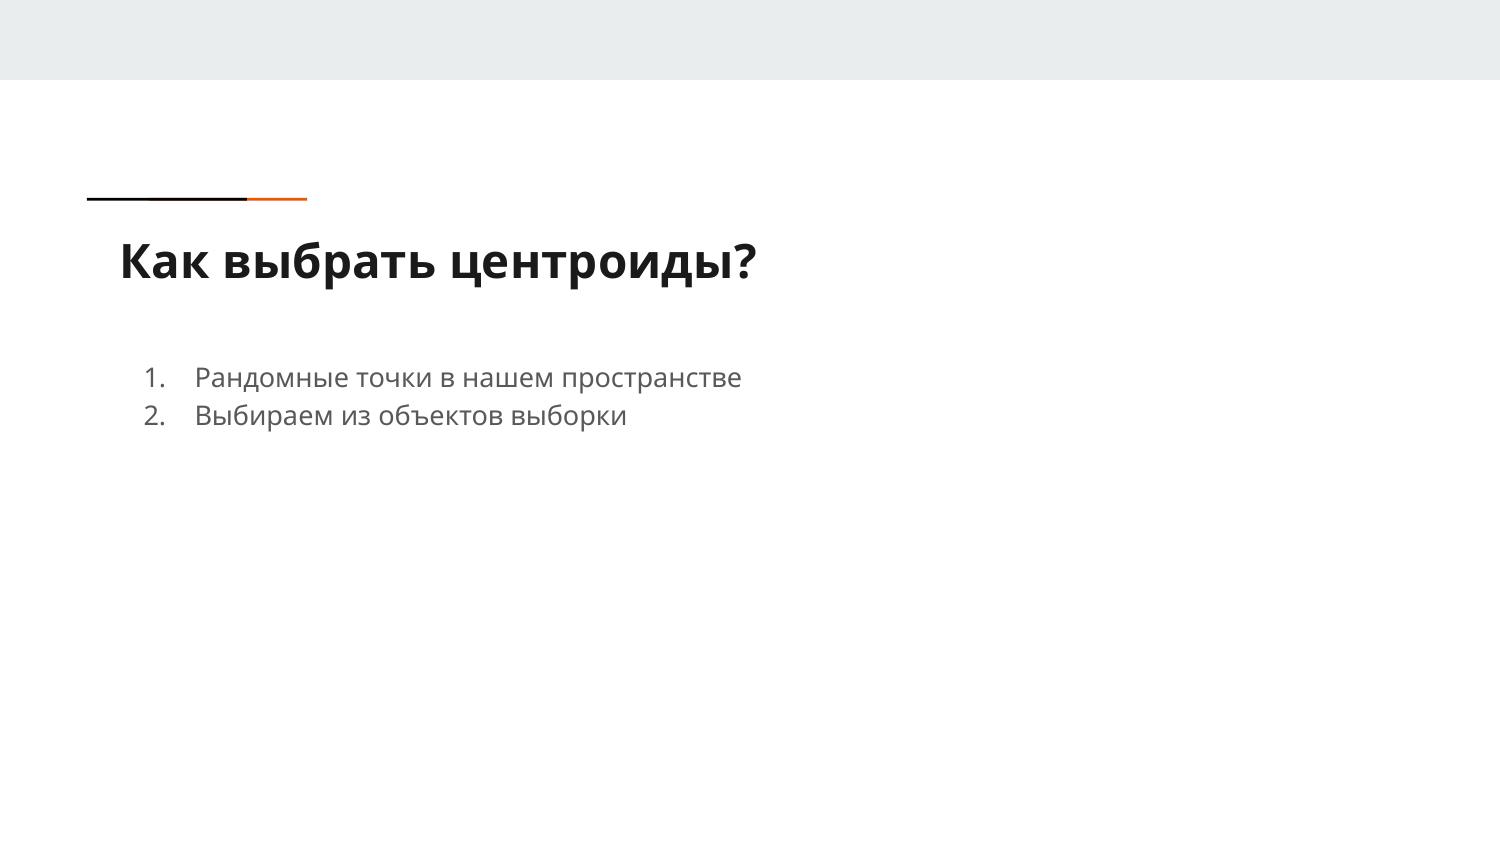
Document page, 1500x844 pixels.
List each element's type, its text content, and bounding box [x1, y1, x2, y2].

title Как выбрать центроиды? [119, 216, 1381, 305]
list Рандомные точки в нашем пространстве Выбираем из объектов выборки [119, 341, 1381, 712]
